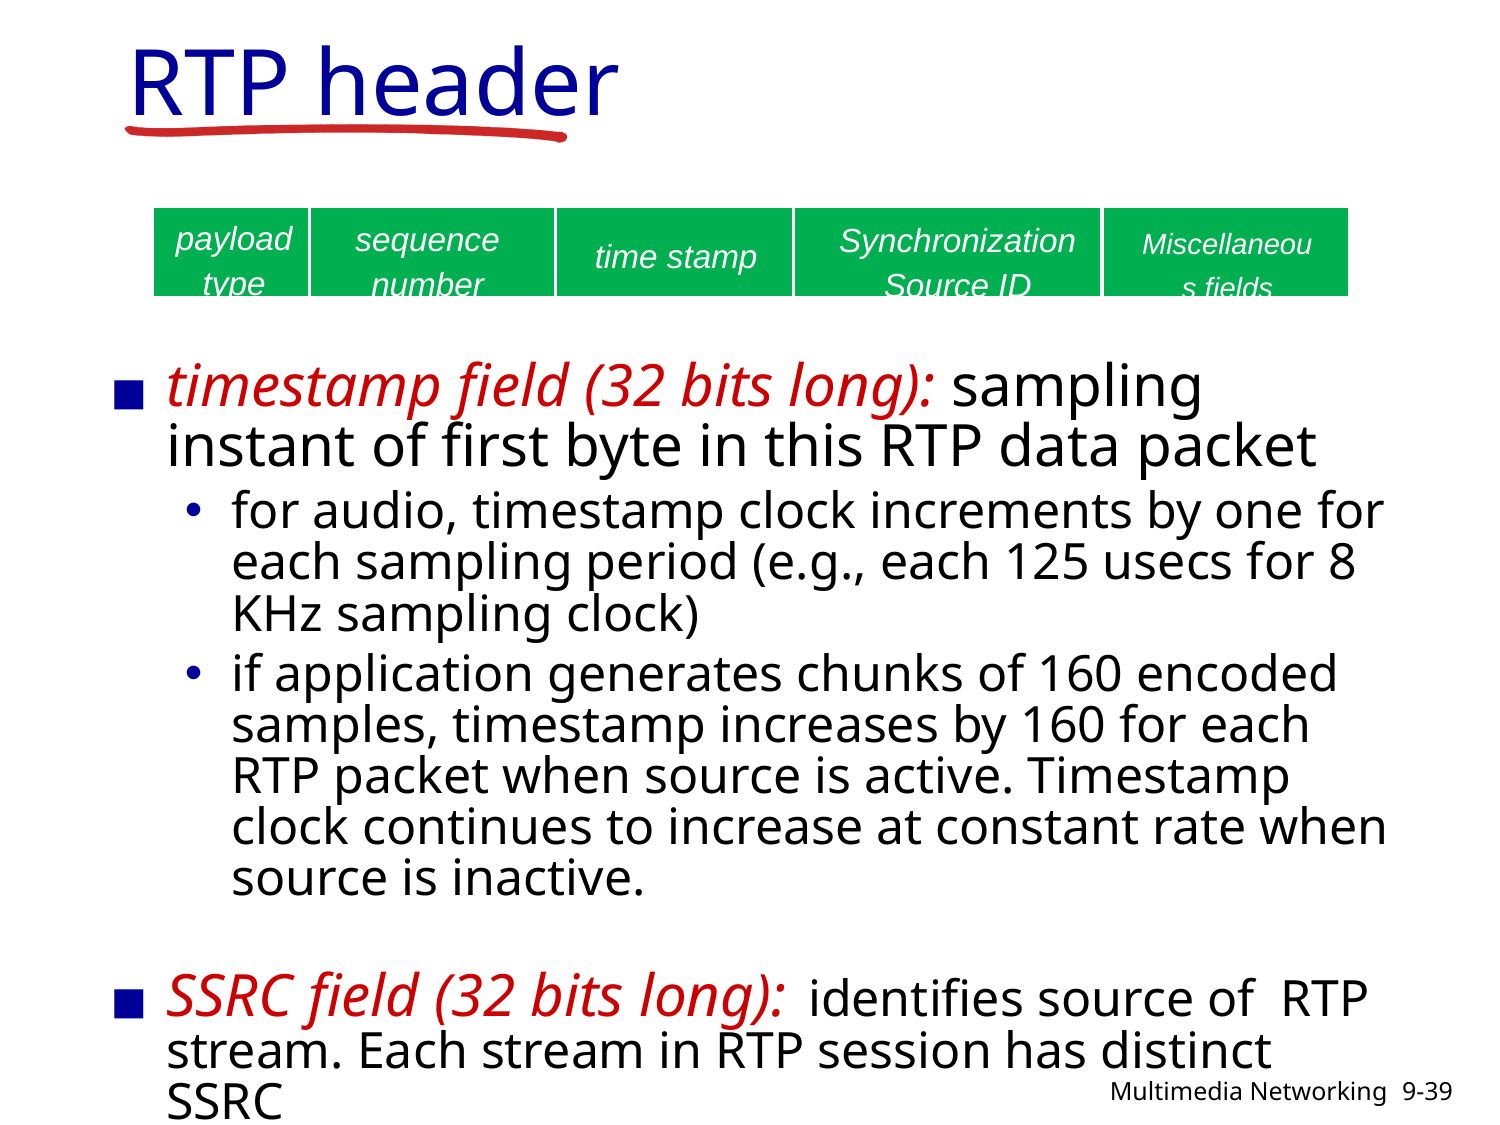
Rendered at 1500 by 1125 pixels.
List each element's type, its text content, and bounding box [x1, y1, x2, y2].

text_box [146, 204, 1349, 308]
slide_number 9-‹#› [1387, 1068, 1500, 1113]
title RTP header [112, 0, 1388, 158]
footer Multimedia Networking [1079, 1067, 1403, 1110]
list timestamp field (32 bits long): sampling instant of first byte in this RTP data packet for audio, timestamp clock increments by one for each sampling period (e.g., each 125 usecs for 8 KHz sampling clock) if application generates chunks of 160 encoded samples, timestamp increases by 160 for each RTP packet when source is active. Timestamp clock continues to increase at constant rate when source is inactive. SSRC field (32 bits long): identifies source of RTP stream. Each stream in RTP session has distinct SSRC [94, 351, 1405, 1027]
picture [122, 119, 572, 148]
